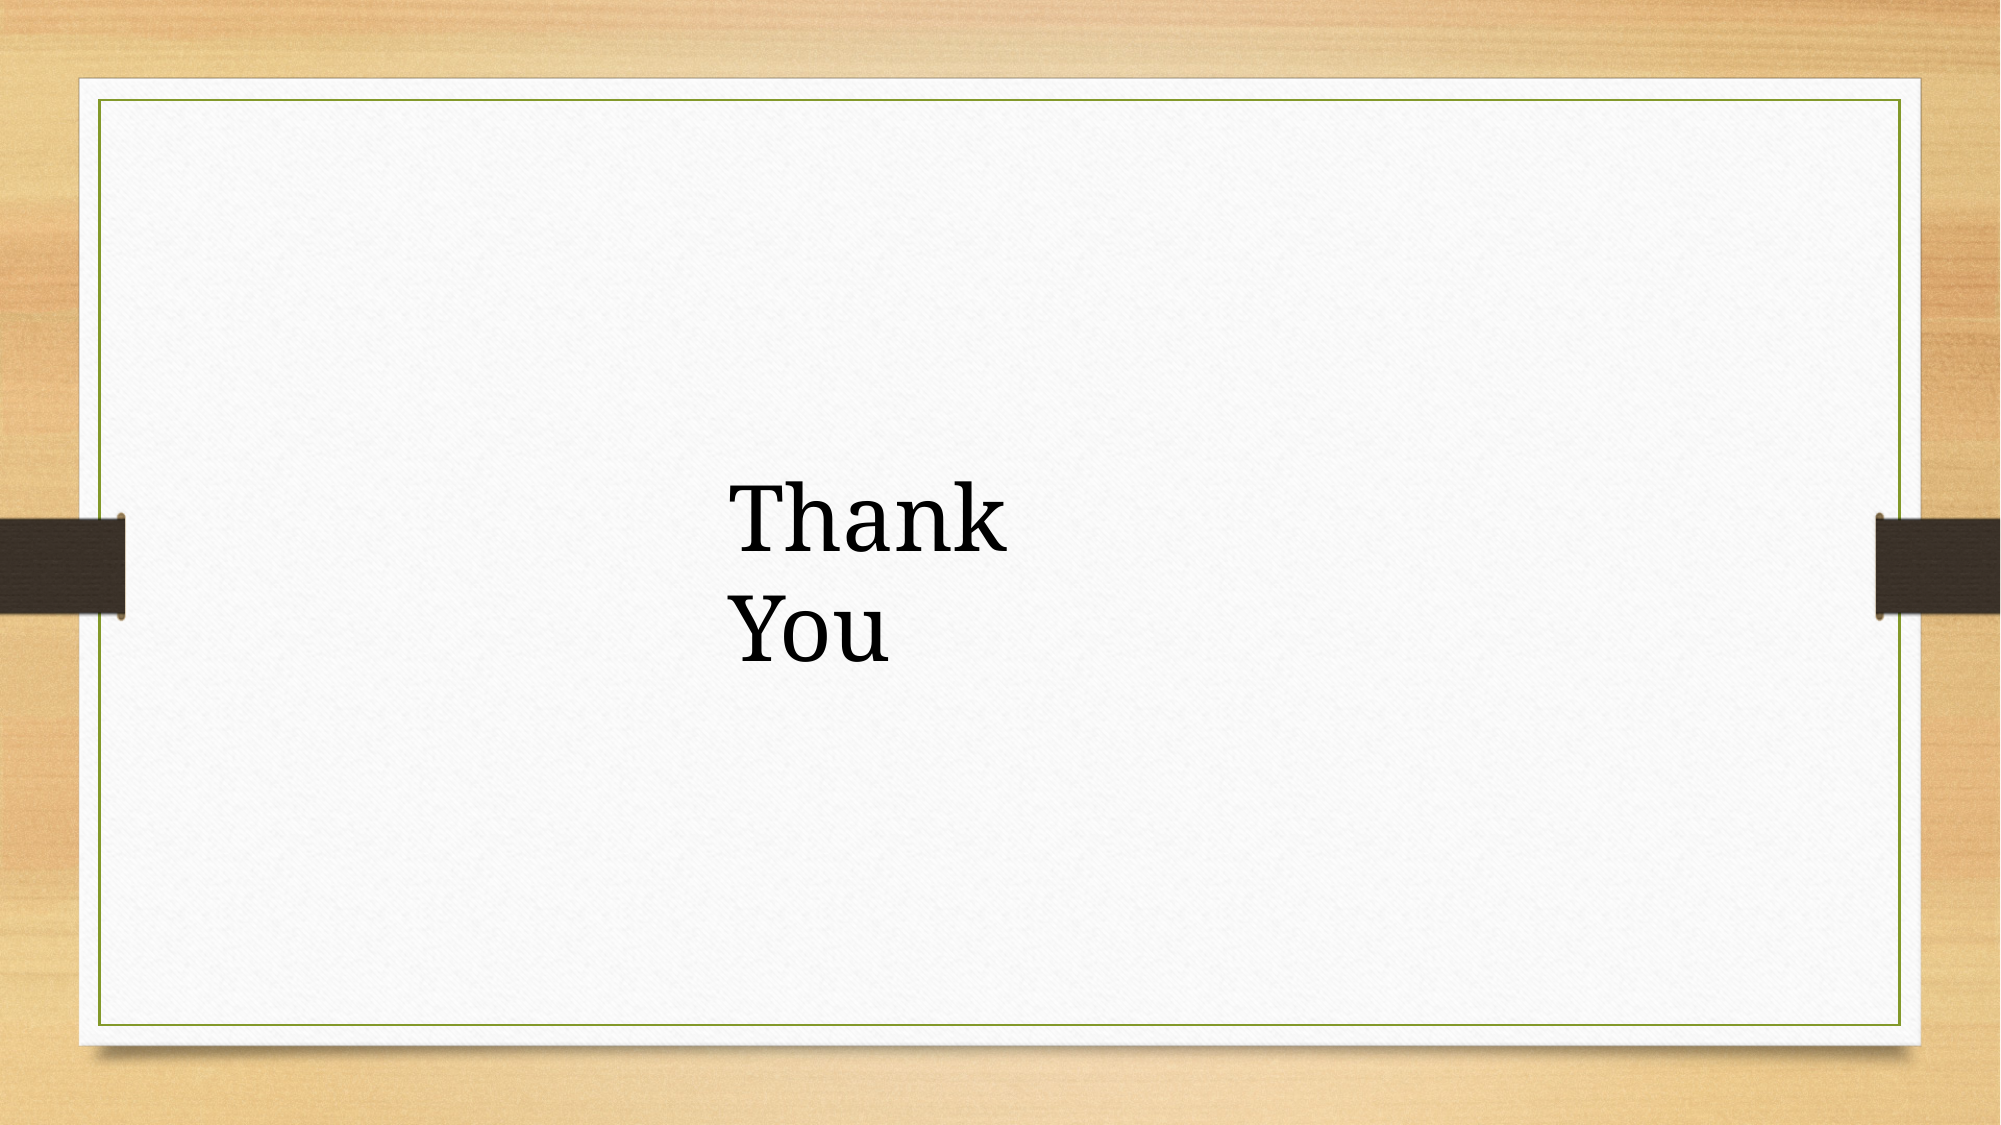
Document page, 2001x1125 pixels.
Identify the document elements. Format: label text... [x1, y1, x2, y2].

picture [0, 0, 2001, 1125]
text_box Thank You [713, 452, 1168, 688]
